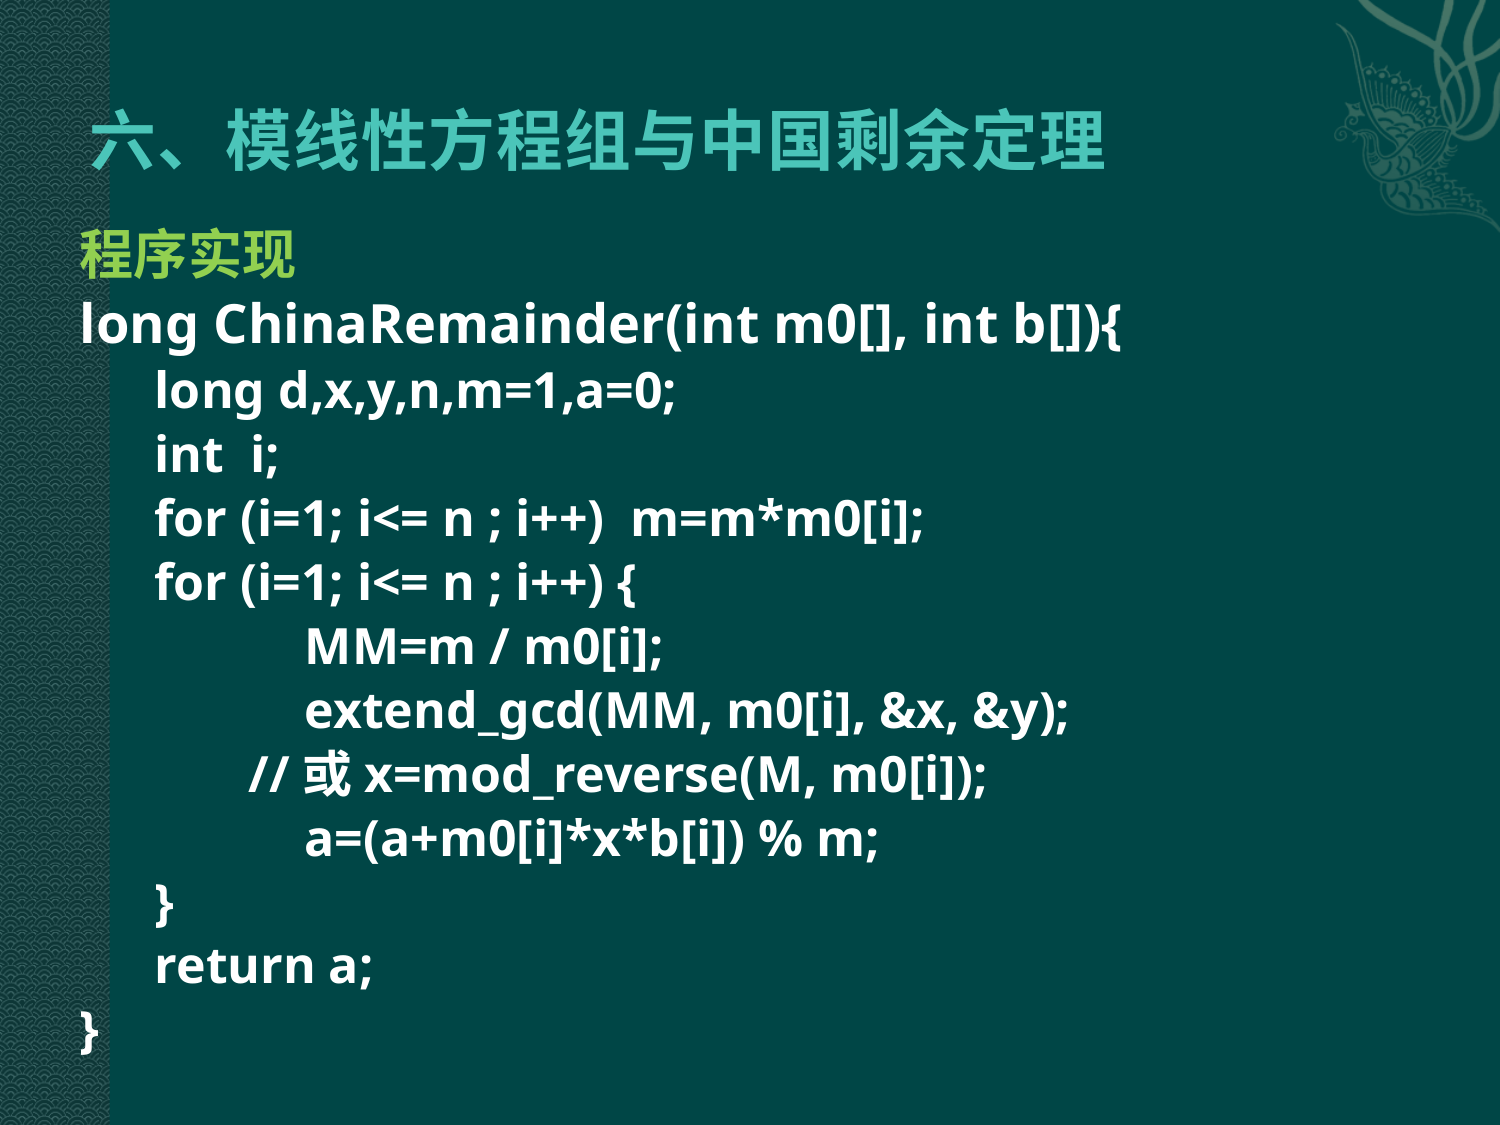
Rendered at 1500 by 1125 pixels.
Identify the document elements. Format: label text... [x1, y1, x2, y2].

title 六、模线性方程组与中国剩余定理 [75, 45, 1351, 220]
list 程序实现 long ChinaRemainder(int m0[], int b[]){ long d,x,y,n,m=1,a=0; int i; for (i=1; i<= n ; i++) m=m*m0[i]; for (i=1; i<= n ; i++) { MM=m / m0[i]; extend_gcd(MM, m0[i], &x, &y); //或x=mod_reverse(M, m0[i]); a=(a+m0[i]*x*b[i]) % m; } return a; } [64, 220, 1415, 963]
picture [0, 0, 110, 1125]
